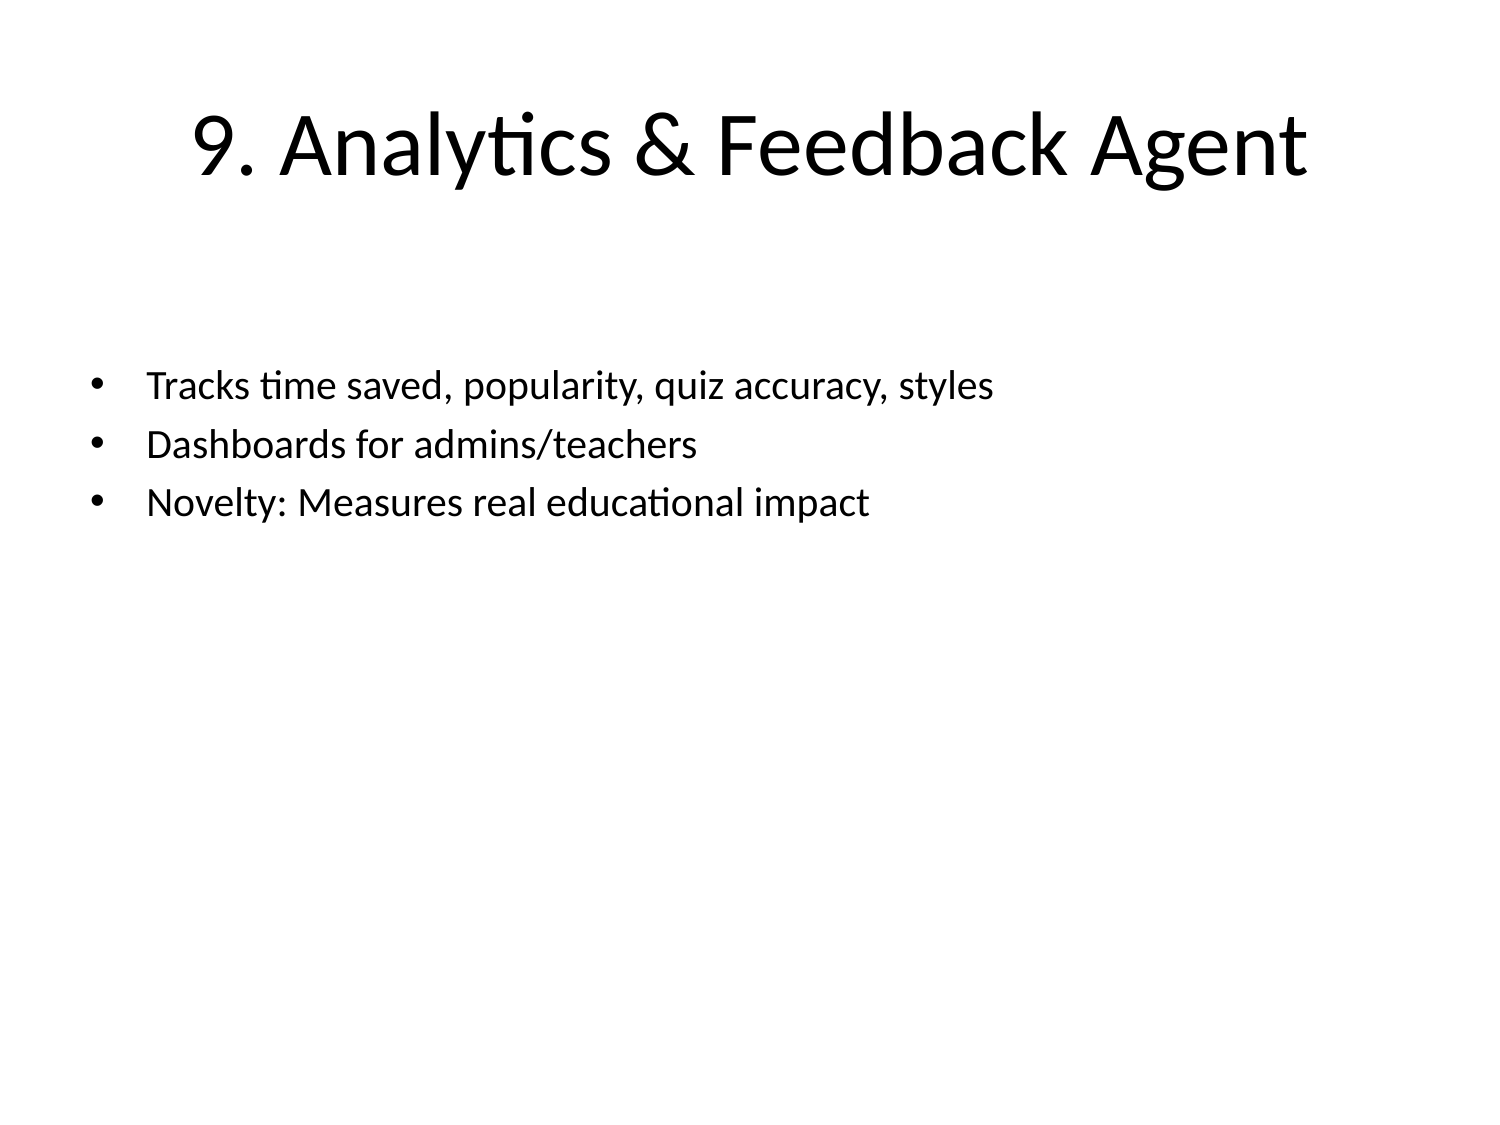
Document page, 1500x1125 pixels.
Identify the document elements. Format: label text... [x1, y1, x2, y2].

title 9. Analytics & Feedback Agent [75, 45, 1425, 233]
list Tracks time saved, popularity, quiz accuracy, styles Dashboards for admins/teachers Novelty: Measures real educational impact [75, 262, 1425, 1005]
